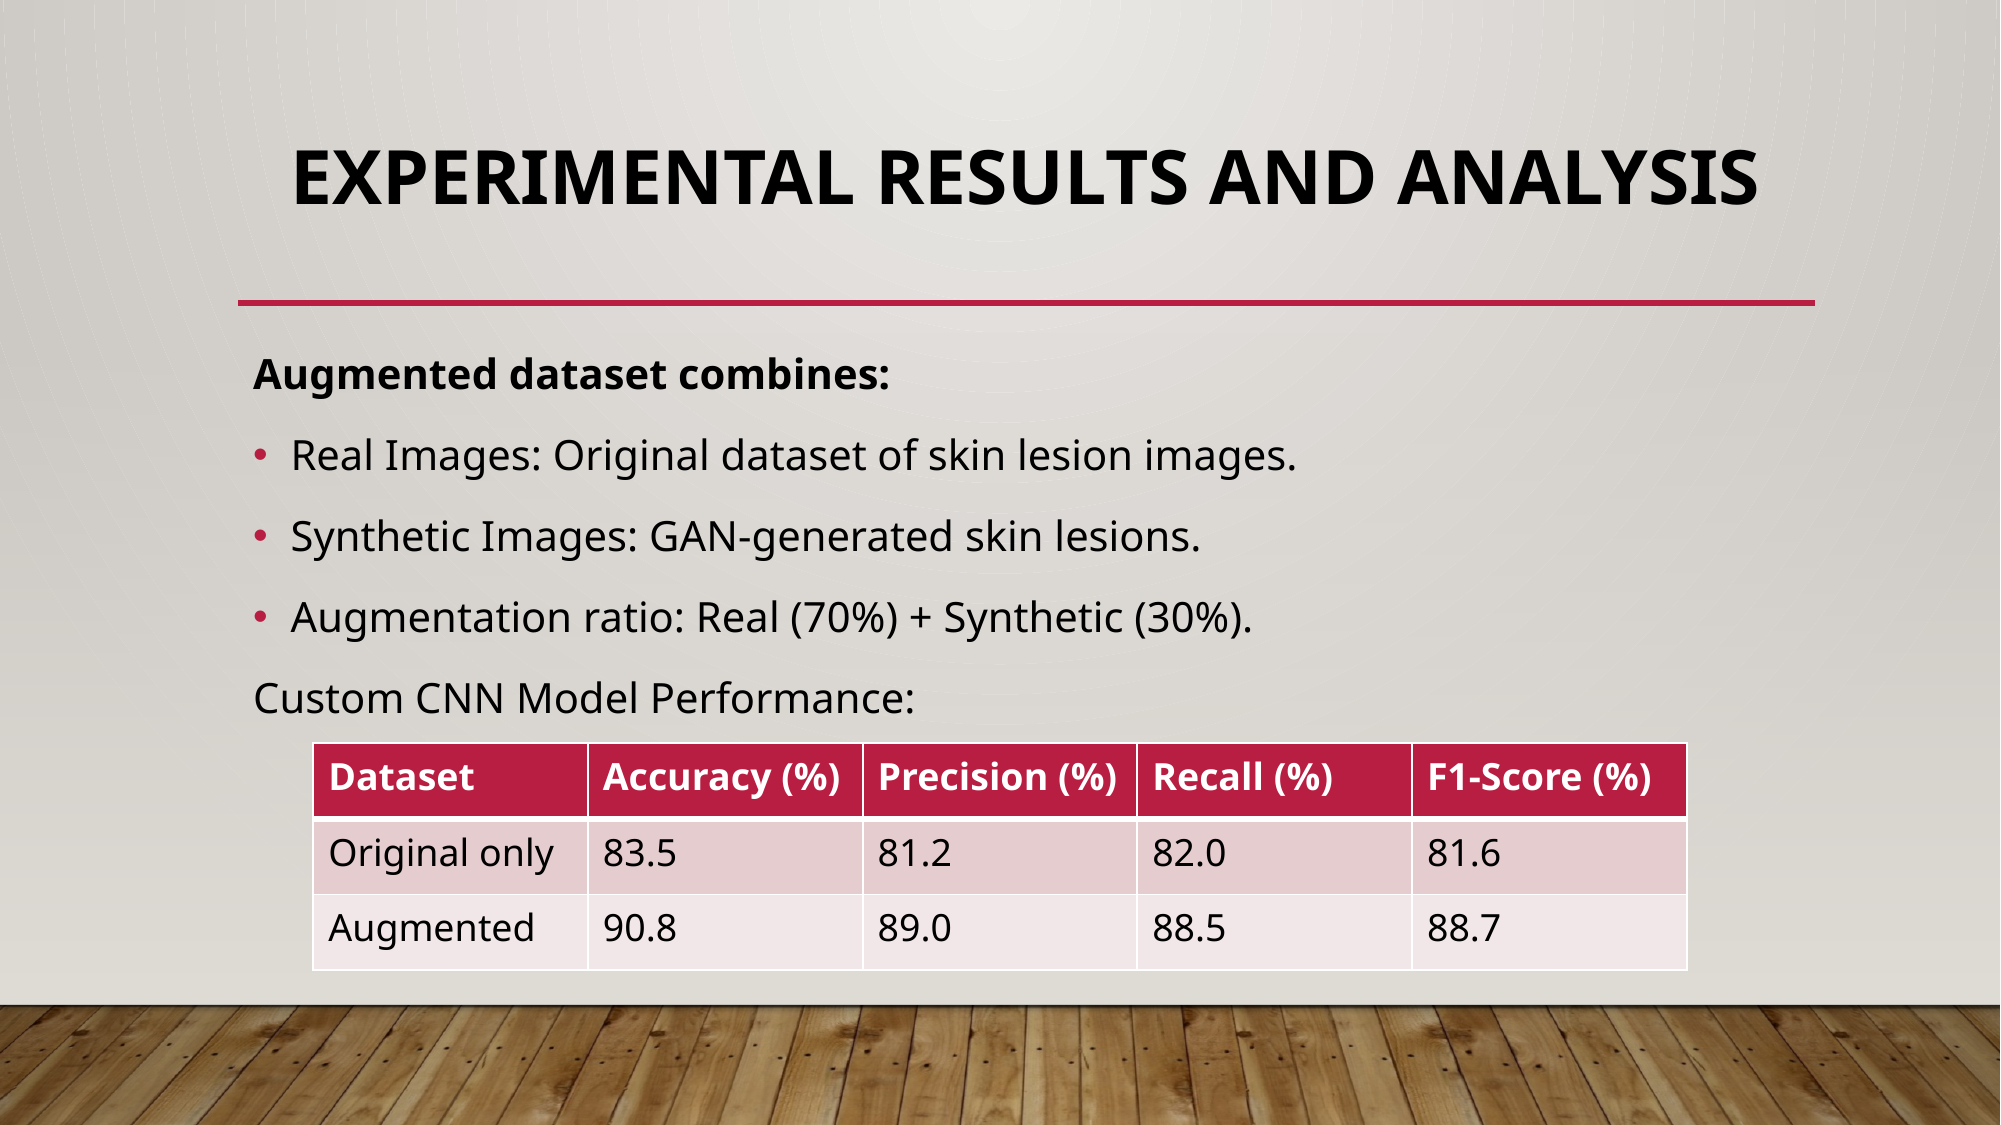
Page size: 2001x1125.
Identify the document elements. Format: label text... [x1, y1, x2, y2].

table_header Accuracy (%) [589, 744, 862, 816]
table_cell 90.8 [589, 895, 862, 969]
table_header Dataset [314, 744, 587, 816]
picture [0, 1005, 2000, 1125]
table_cell Augmented [314, 895, 587, 969]
title EXPERIMENTAL RESULTS AND ANALYSIS [238, 131, 1814, 305]
table_cell Original only [314, 822, 587, 894]
table_cell 82.0 [1138, 822, 1411, 894]
table_header Precision (%) [864, 744, 1136, 816]
table_cell 81.2 [864, 822, 1136, 894]
table_cell 81.6 [1413, 822, 1686, 894]
list Augmented dataset combines: Real Images: Original dataset of skin lesion images. Synthetic Images: GAN-generated skin lesions. Augmentation ratio: Real (70%) + Synthetic (30%). Custom CNN Model Performance: [238, 330, 1814, 897]
table_cell 88.5 [1138, 895, 1411, 969]
table_header Recall (%) [1138, 744, 1411, 816]
table_cell 88.7 [1413, 895, 1686, 969]
table_cell 89.0 [864, 895, 1136, 969]
table_header F1-Score (%) [1413, 744, 1686, 816]
table_cell 83.5 [589, 822, 862, 894]
